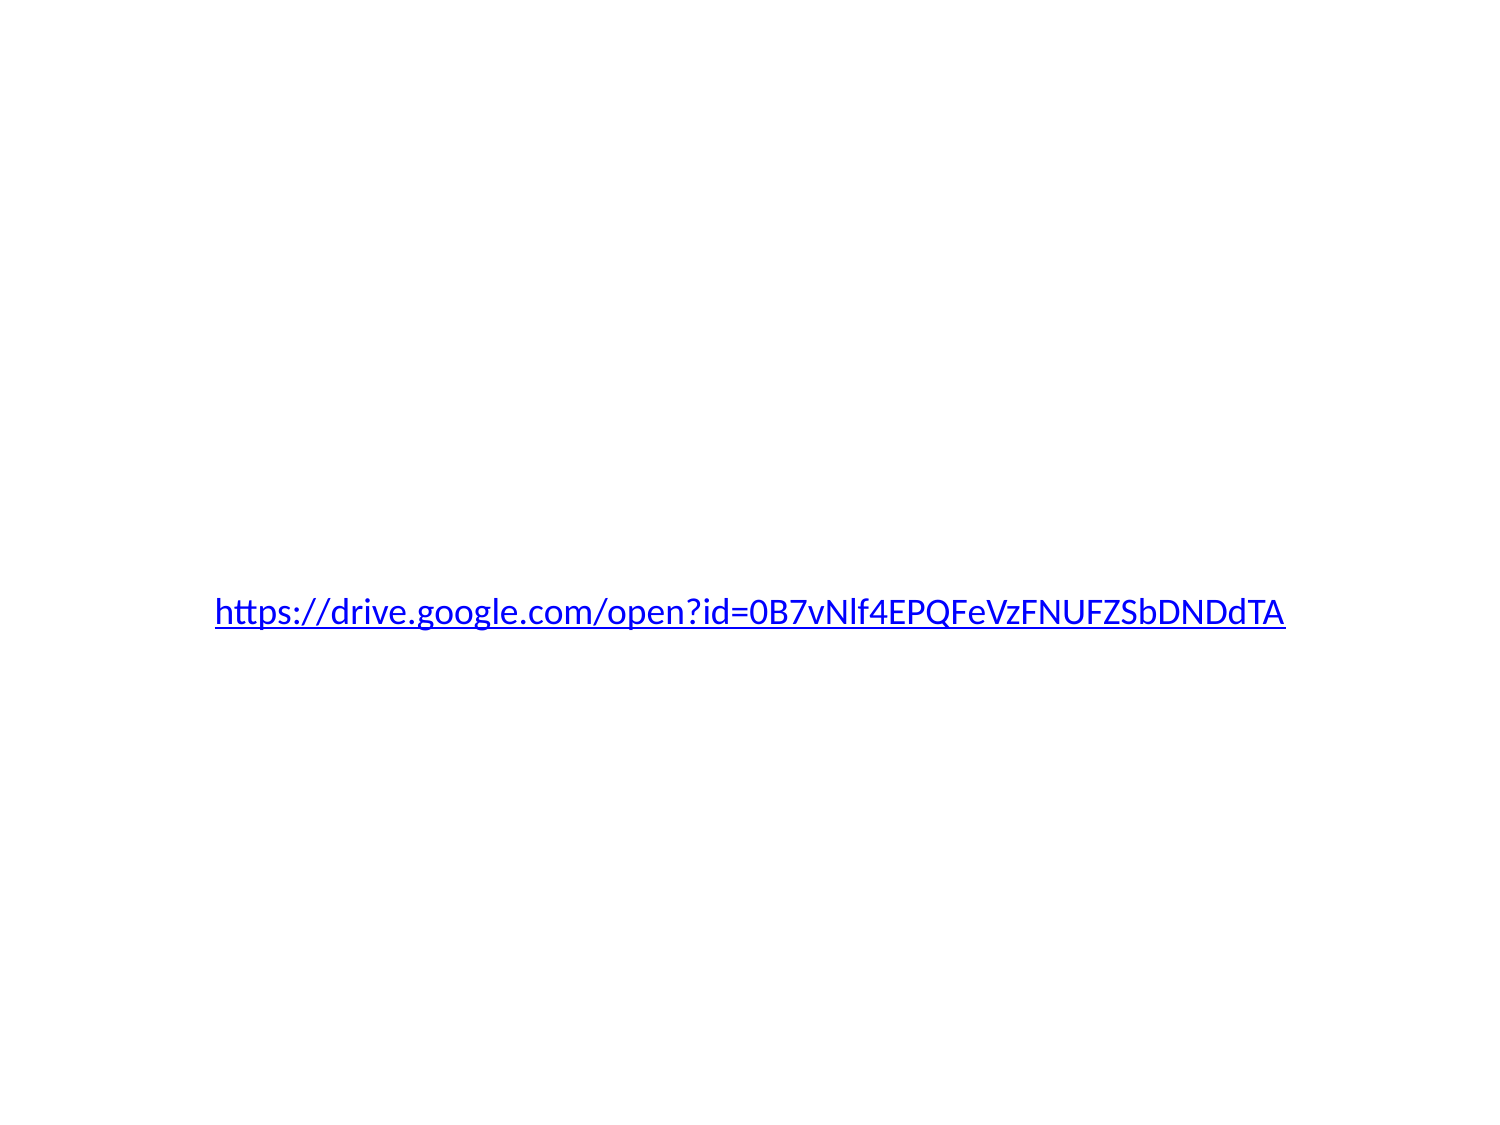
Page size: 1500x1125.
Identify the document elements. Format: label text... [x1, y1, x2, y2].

title https://drive.google.com/open?id=0B7vNlf4EPQFeVzFNUFZSbDNDdTA [75, 515, 1425, 704]
